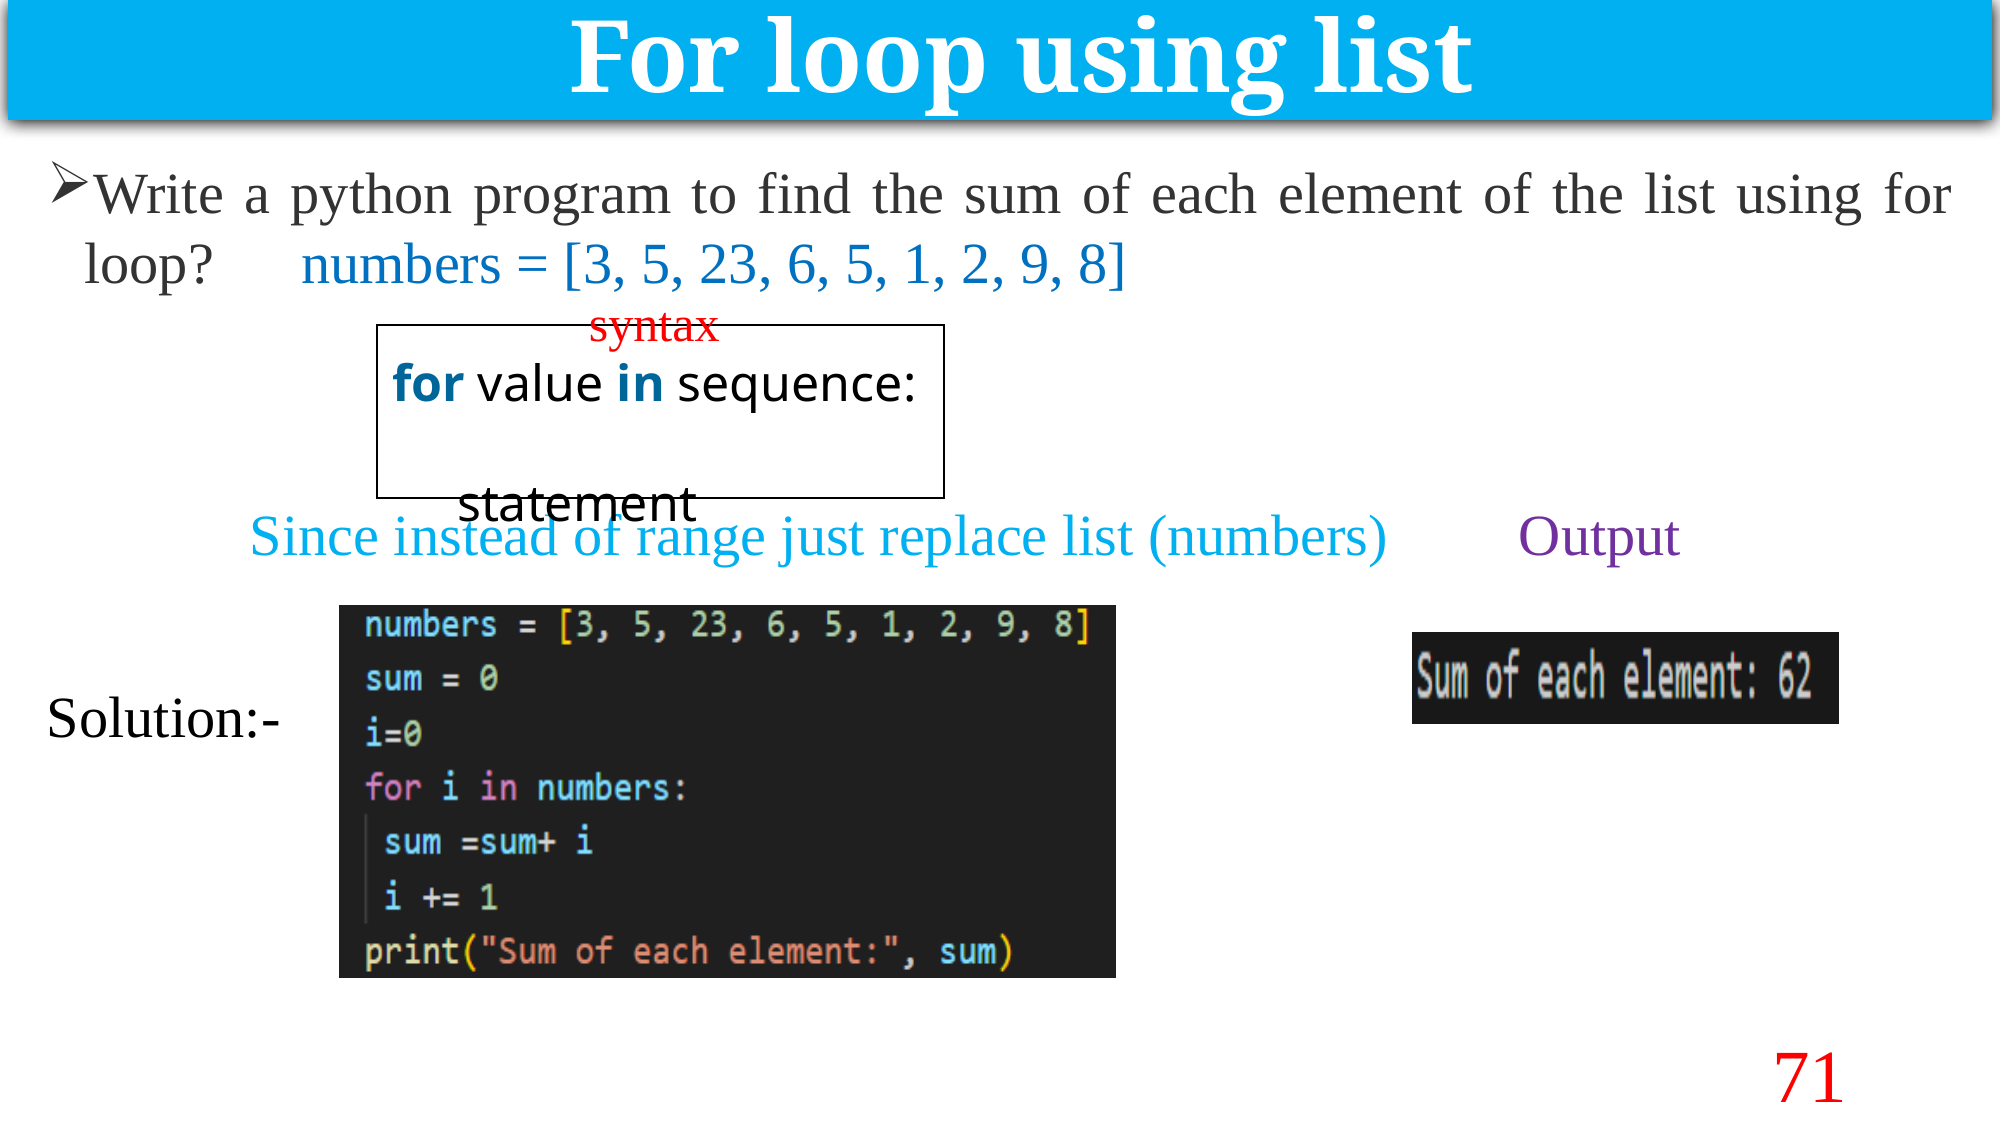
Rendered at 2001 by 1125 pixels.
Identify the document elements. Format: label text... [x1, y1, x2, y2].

text_box For loop using list [8, 0, 1992, 120]
picture [339, 605, 1116, 978]
picture [1412, 632, 1840, 724]
slide_number 71 [1412, 1042, 1863, 1103]
text_box syntax for value in sequence: statement [376, 324, 945, 499]
list Write a python program to find the sum of each element of the list using for loop? numbers = [3, 5, 23, 6, 5, 1, 2, 9, 8] Since instead of range just replace list (numbers) Output Solution:- [31, 147, 1968, 1101]
